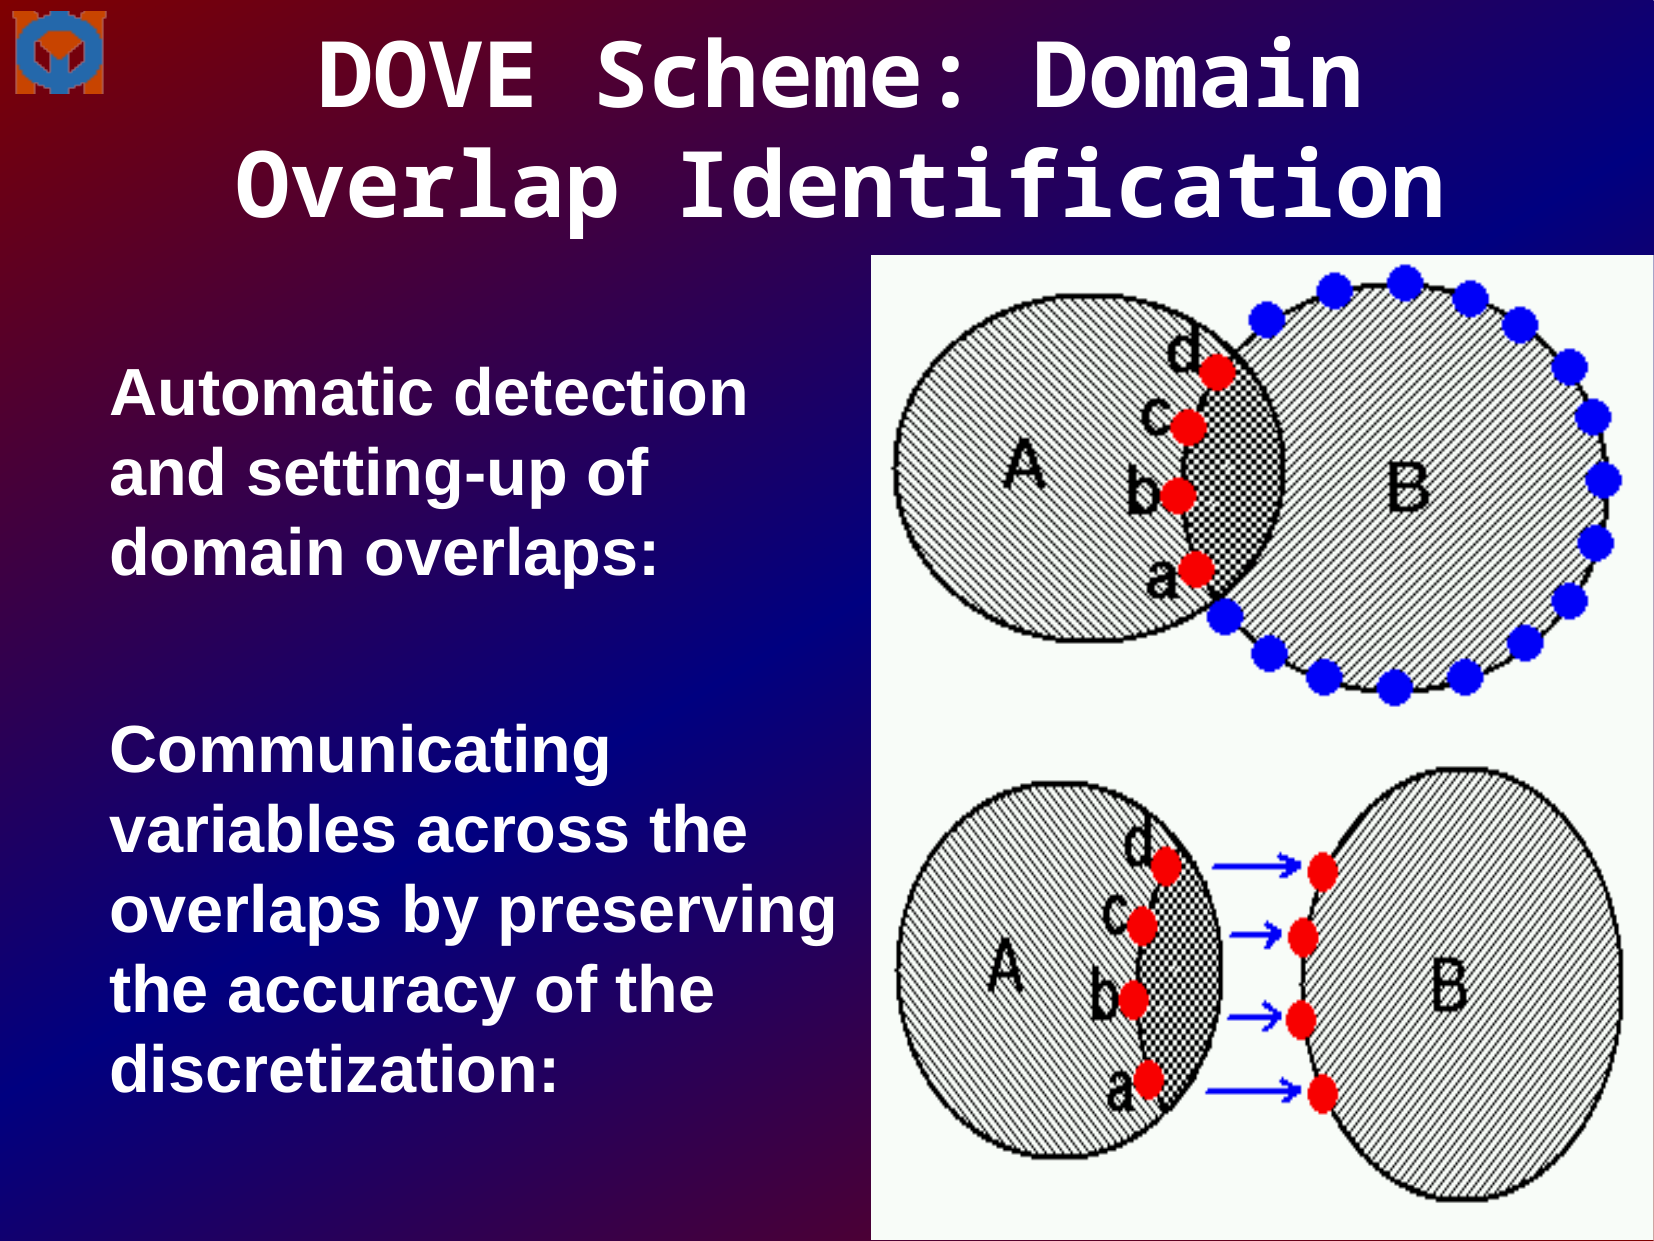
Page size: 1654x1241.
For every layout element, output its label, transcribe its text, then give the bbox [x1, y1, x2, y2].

text_box Communicating variables across the overlaps by preserving the accuracy of the discretization: [109, 705, 853, 1106]
text_box Automatic detection and setting-up of domain overlaps: [109, 348, 811, 589]
title DOVE Scheme: Domain Overlap Identification [134, 15, 1547, 236]
picture [870, 255, 1654, 1241]
picture [11, 11, 110, 95]
